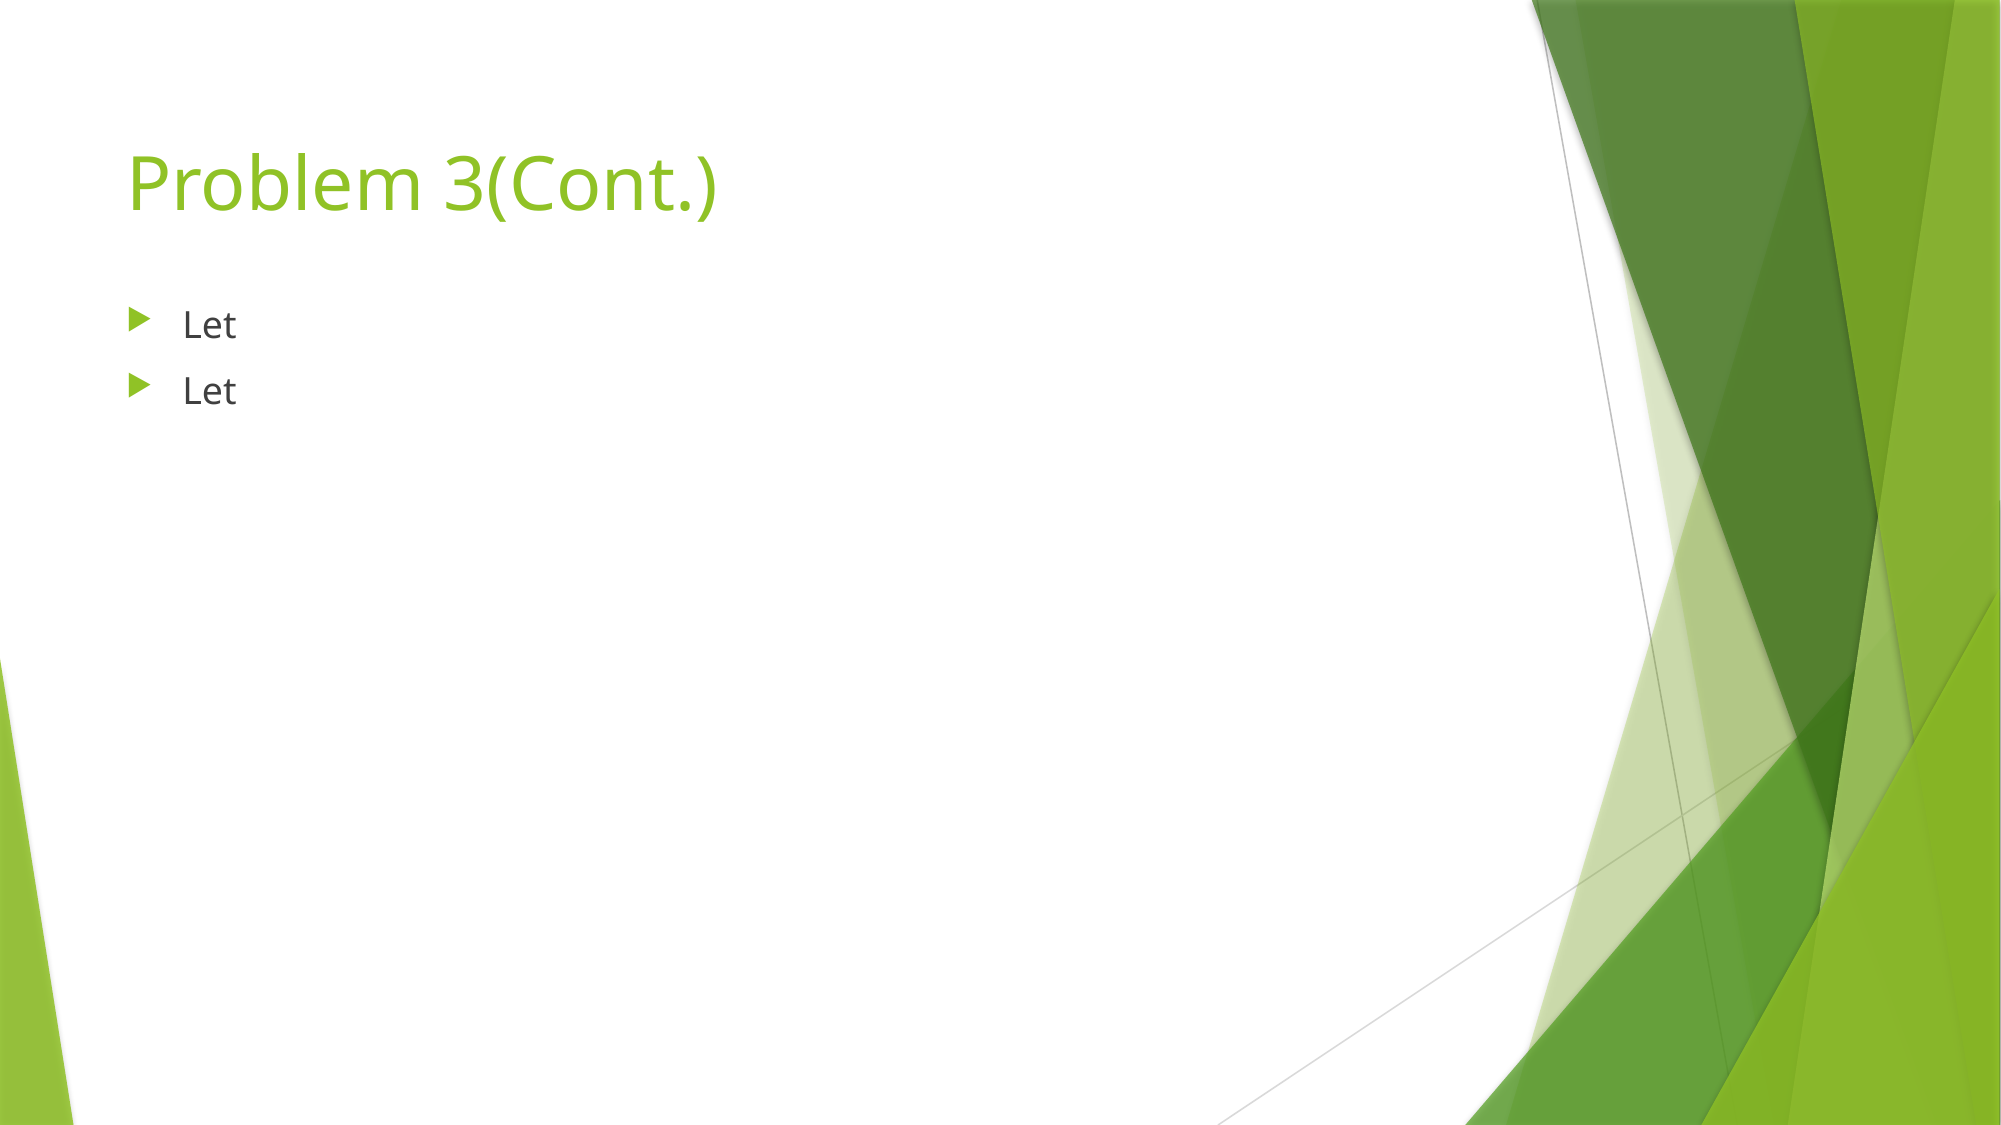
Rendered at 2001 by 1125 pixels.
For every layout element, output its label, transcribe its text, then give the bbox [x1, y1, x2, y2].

title Problem 3(Cont.) [111, 128, 1522, 346]
